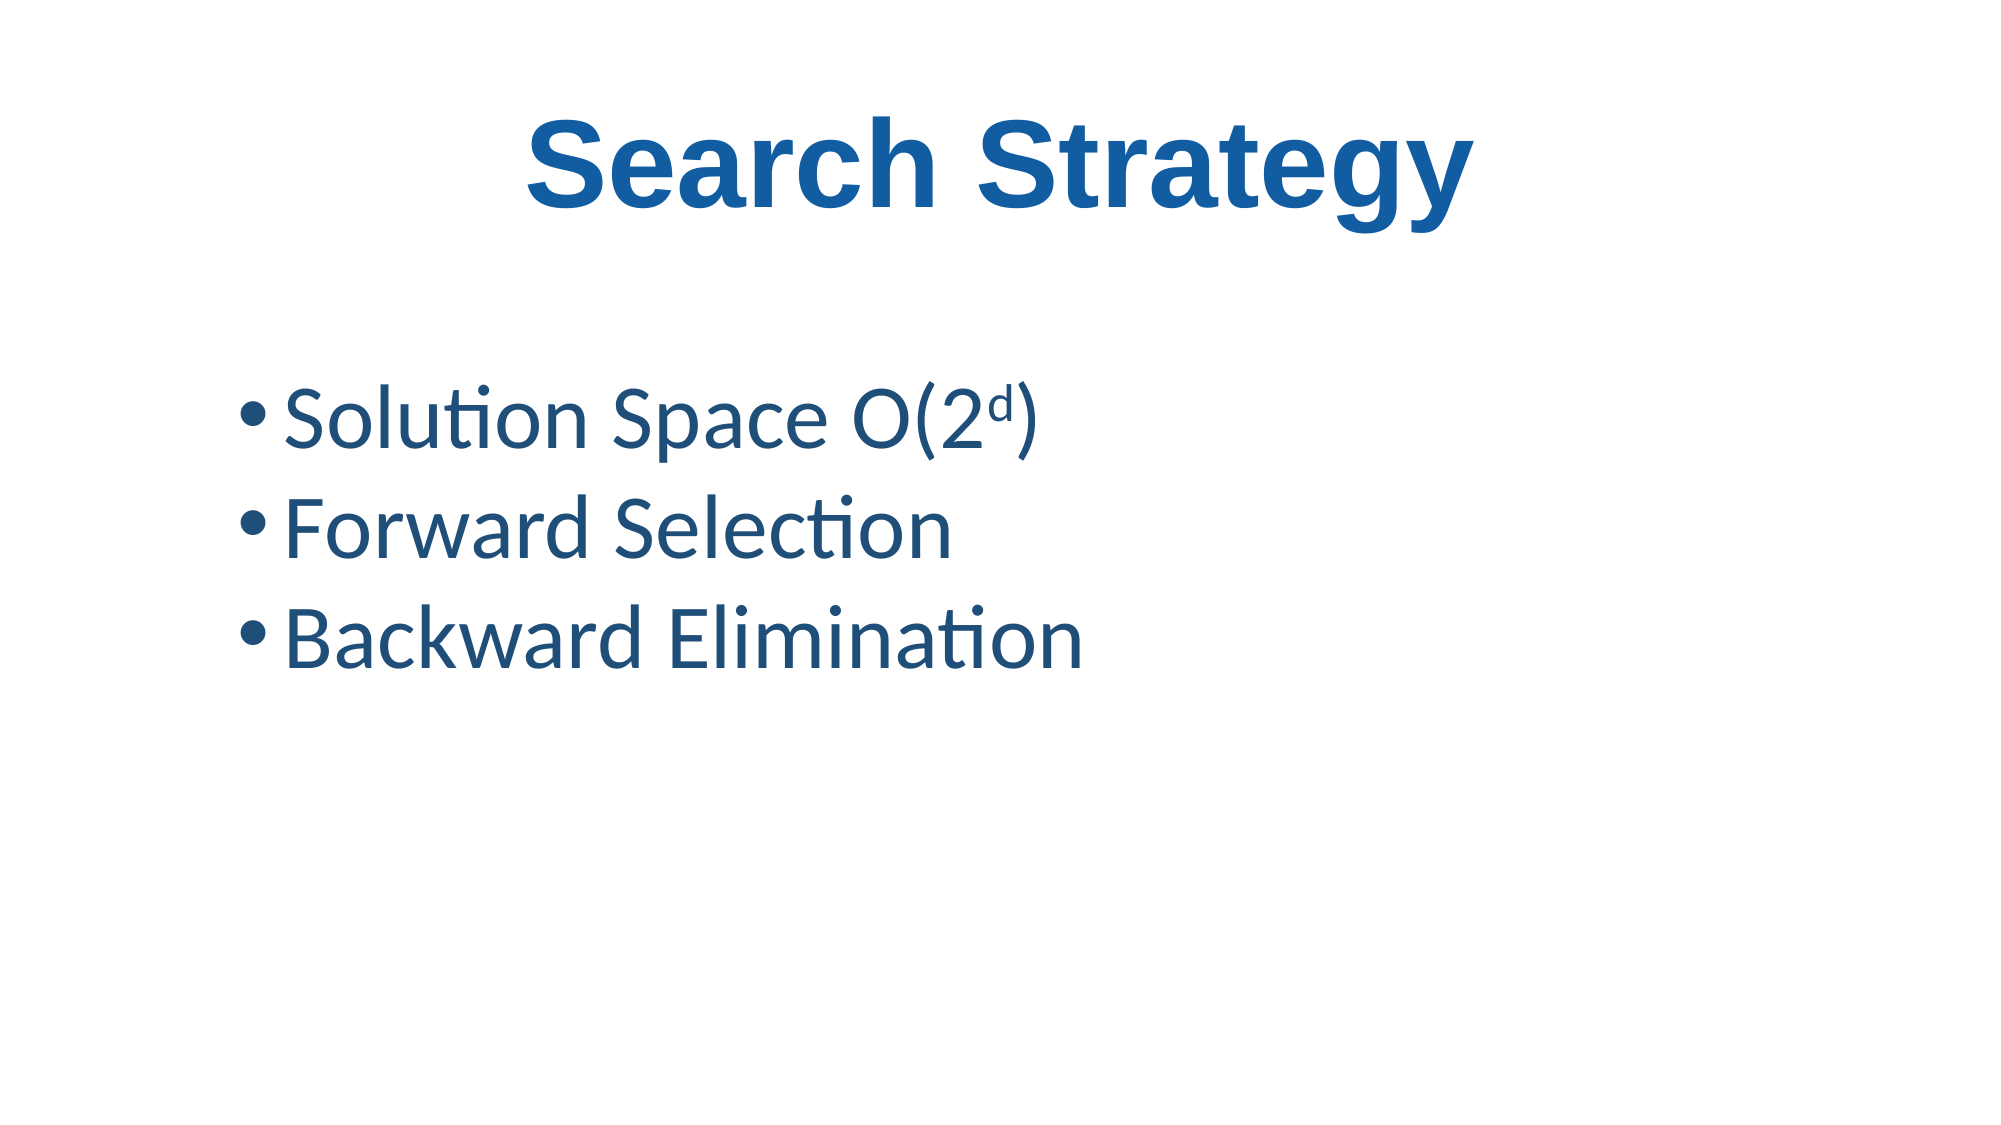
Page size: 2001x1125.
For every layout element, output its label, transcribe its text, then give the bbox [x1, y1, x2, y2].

title Search Strategy [137, 102, 1863, 231]
text_box Solution Space O(2d) Forward Selection Backward Elimination [222, 349, 1317, 695]
